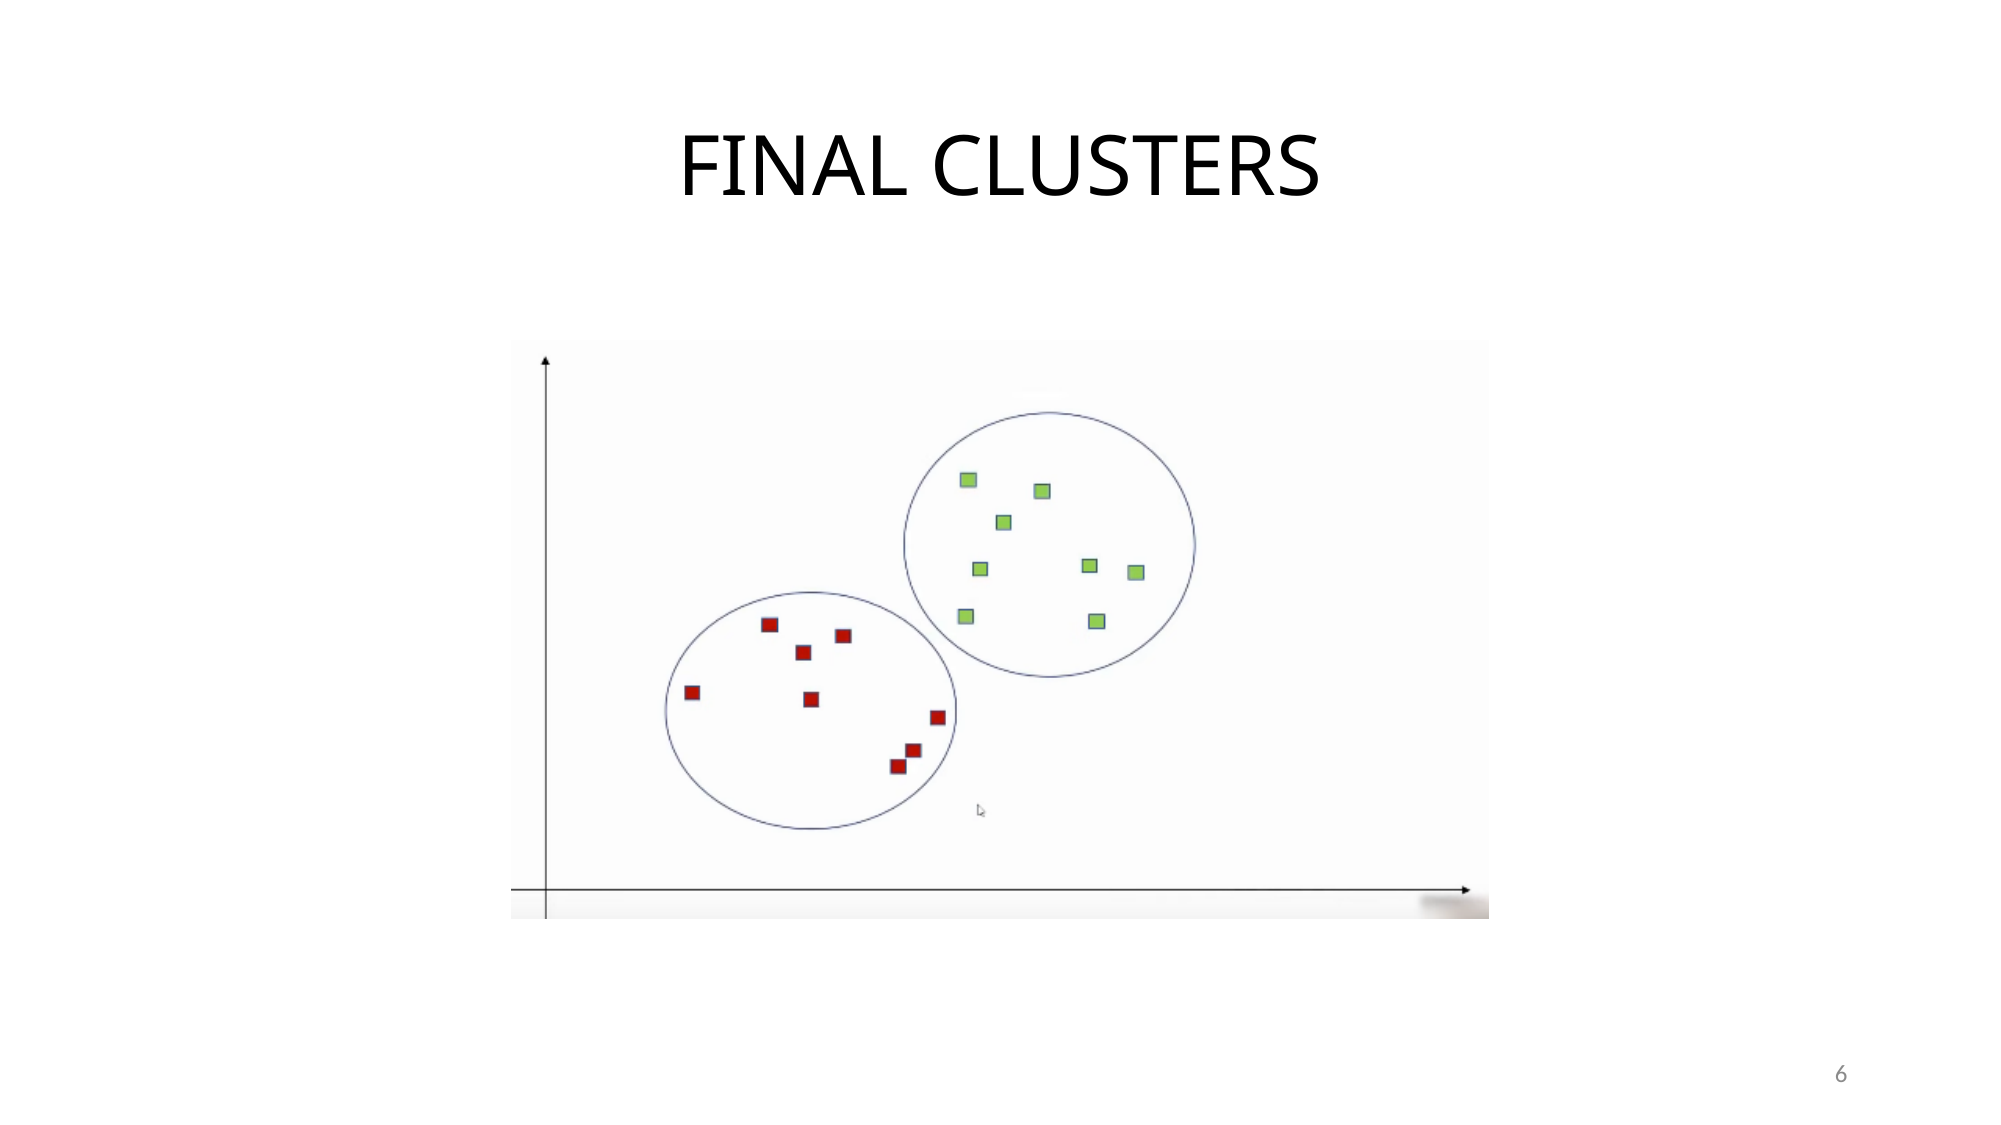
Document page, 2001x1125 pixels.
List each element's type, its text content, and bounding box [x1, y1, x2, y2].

title FINAL CLUSTERS [137, 59, 1863, 278]
slide_number 6 [1412, 1042, 1863, 1103]
picture [511, 340, 1489, 919]
